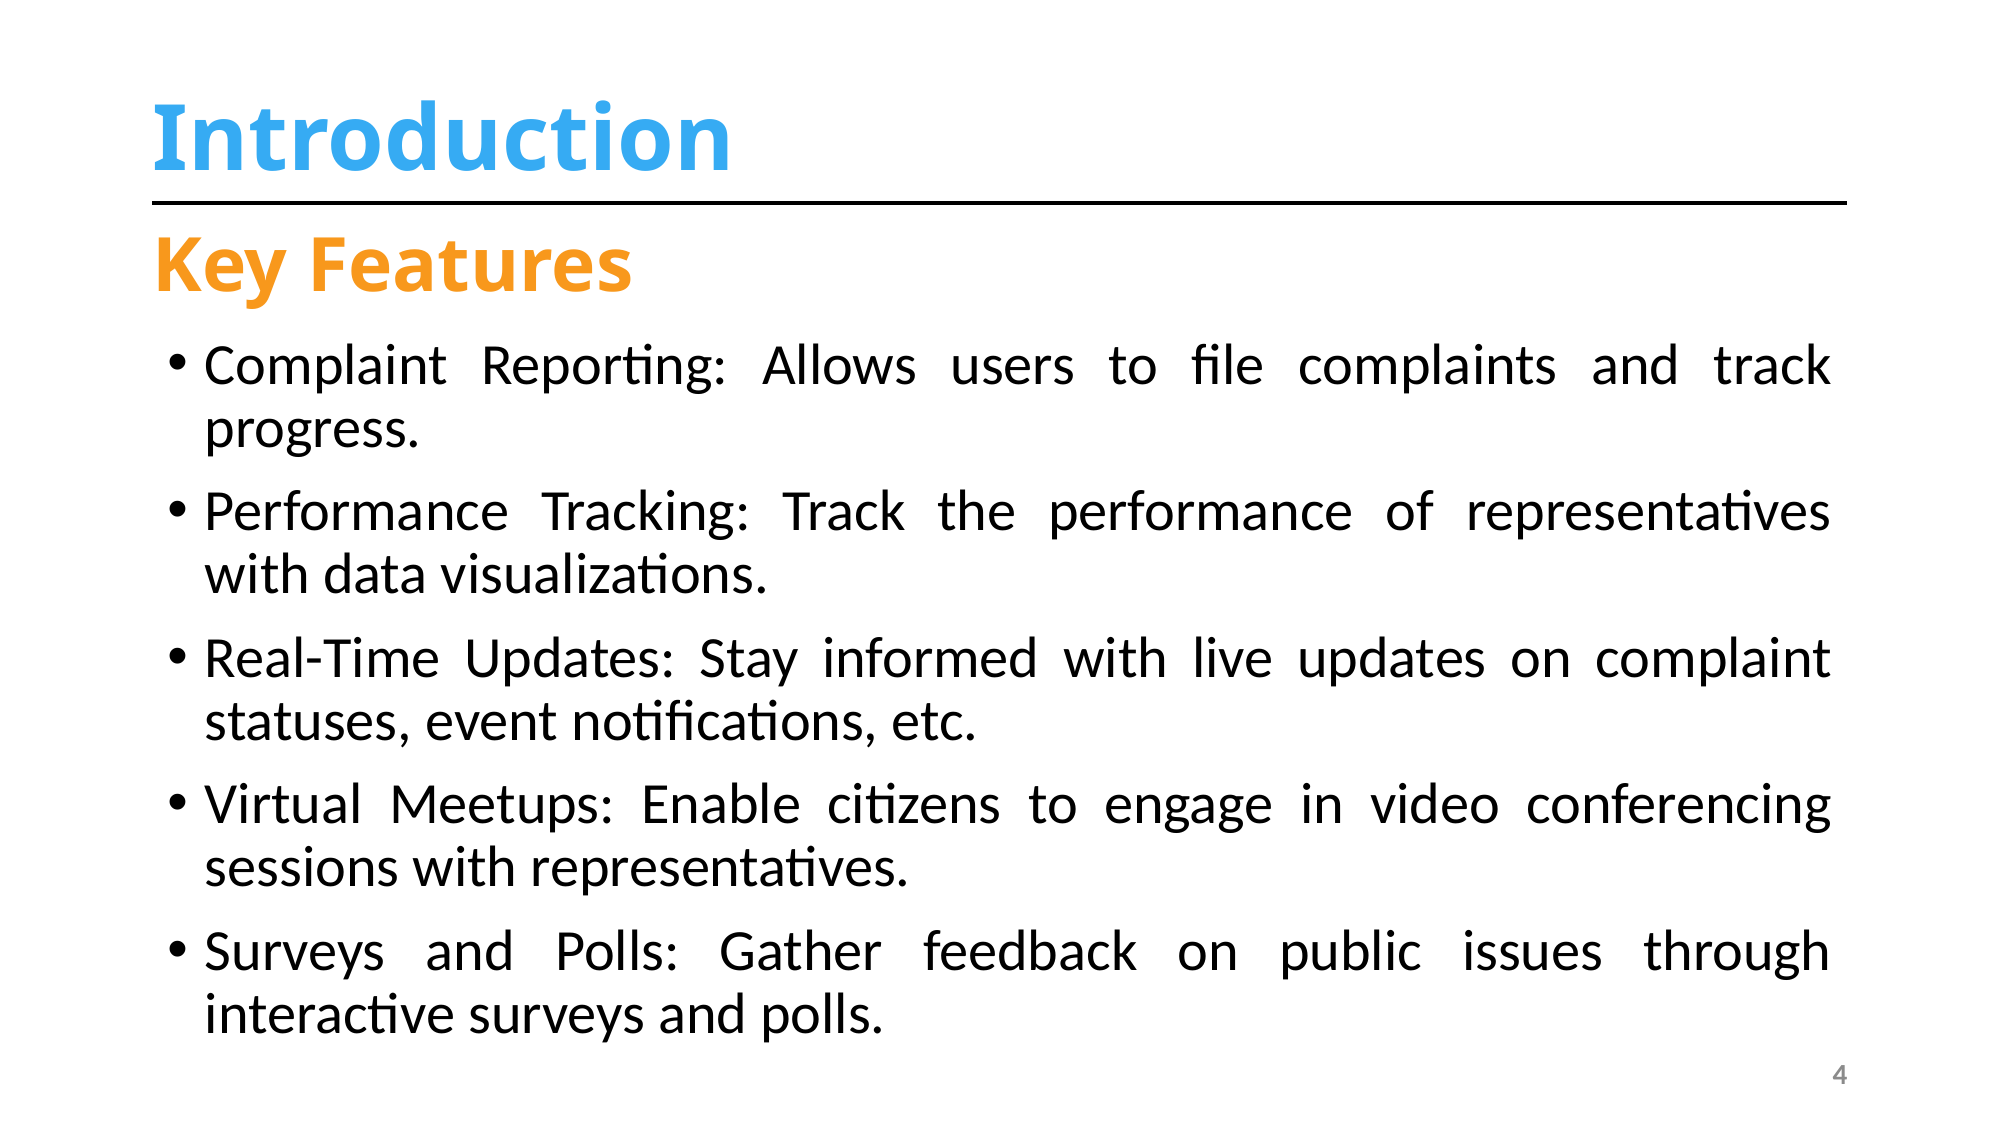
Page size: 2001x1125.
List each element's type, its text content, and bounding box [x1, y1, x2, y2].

title Introduction [137, 59, 1863, 188]
text_box Key Features [137, 188, 1863, 346]
list Complaint Reporting: Allows users to file complaints and track progress. Performance Tracking: Track the performance of representatives with data visualizations. Real-Time Updates: Stay informed with live updates on complaint statuses, event notifications, etc. Virtual Meetups: Enable citizens to engage in video conferencing sessions with representatives. Surveys and Polls: Gather feedback on public issues through interactive surveys and polls. [152, 346, 1848, 1125]
slide_number 4 [1412, 1042, 1863, 1103]
